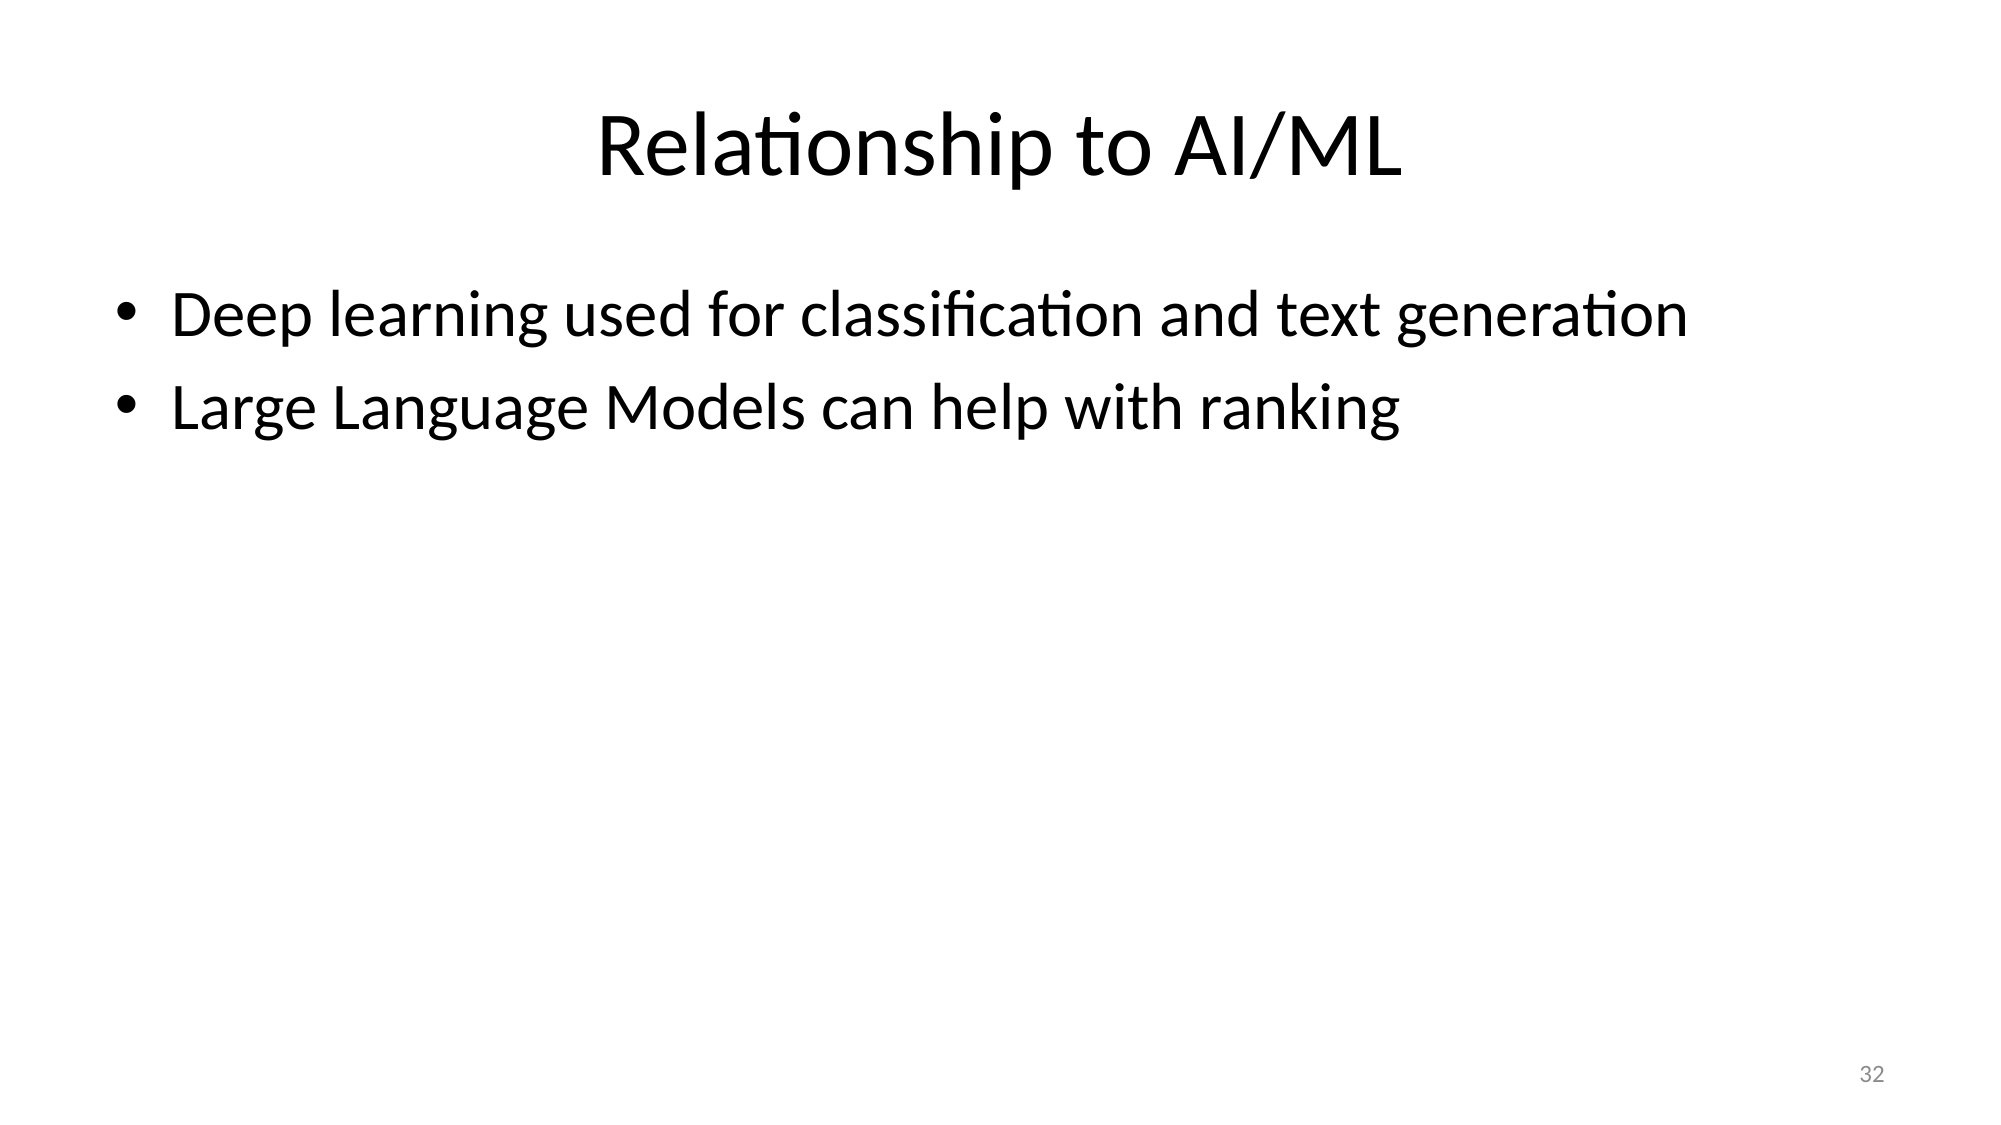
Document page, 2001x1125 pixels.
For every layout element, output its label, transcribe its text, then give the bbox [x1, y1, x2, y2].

slide_number 32 [1433, 1042, 1900, 1103]
list Deep learning used for classification and text generation Large Language Models can help with ranking [99, 262, 1900, 1005]
title Relationship to AI/ML [99, 45, 1900, 233]
